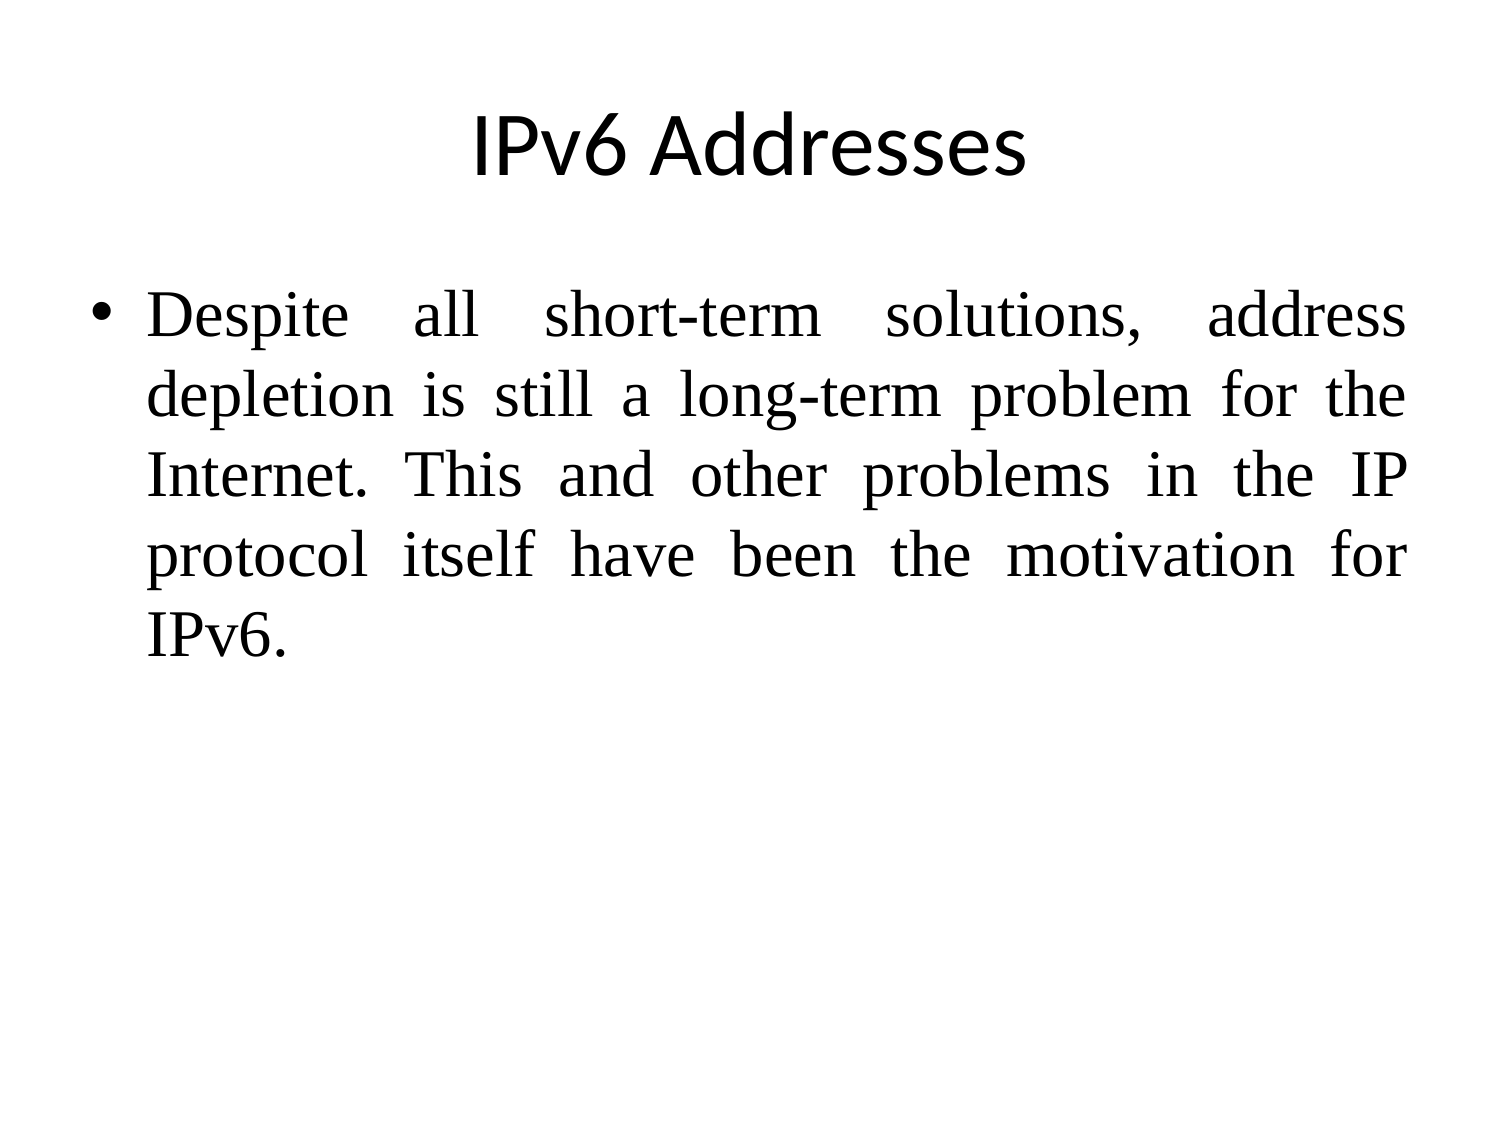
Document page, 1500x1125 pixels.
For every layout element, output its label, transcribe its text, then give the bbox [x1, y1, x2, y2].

list Despite all short-term solutions, address depletion is still a long-term problem for the Internet. This and other problems in the IP protocol itself have been the motivation for IPv6. [75, 262, 1425, 1005]
title IPv6 Addresses [75, 45, 1425, 233]
